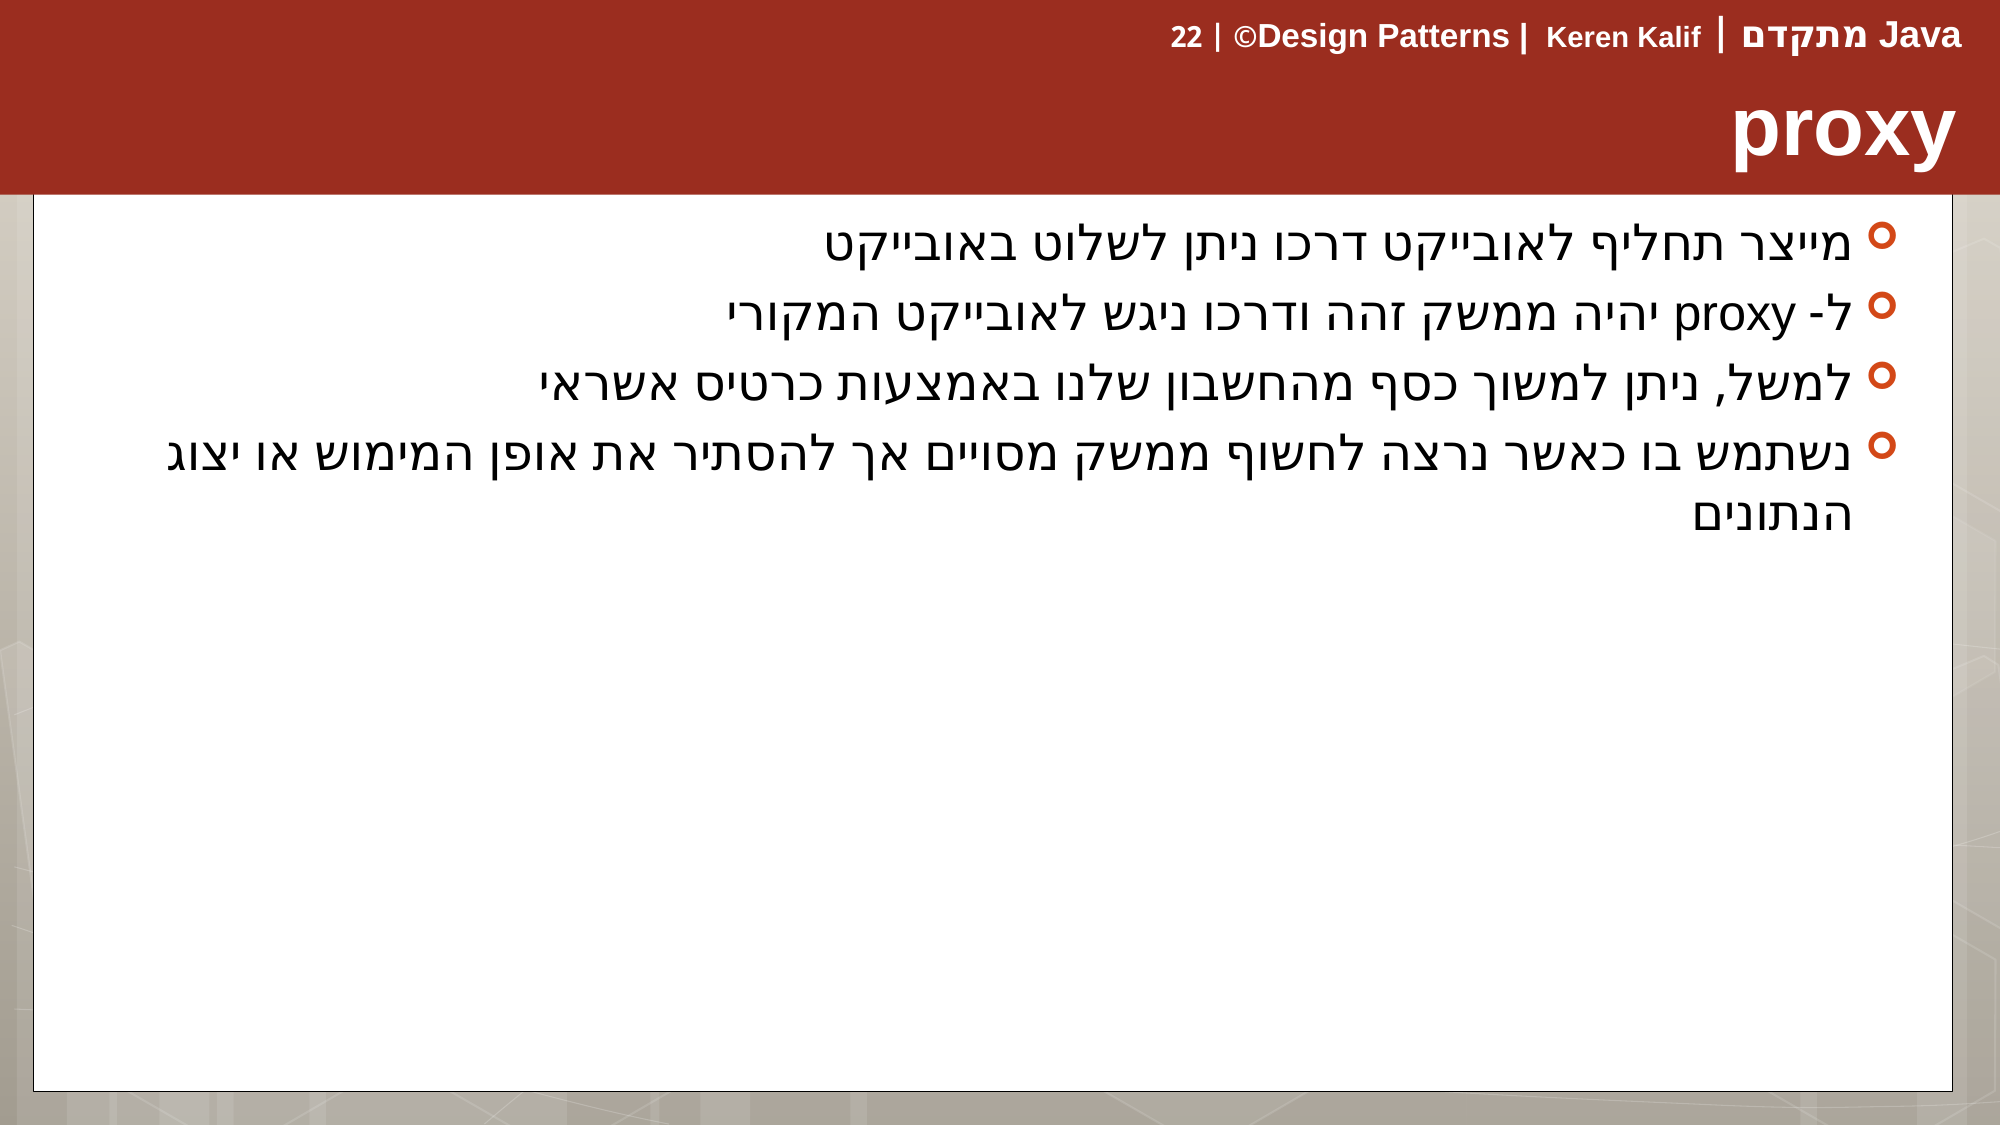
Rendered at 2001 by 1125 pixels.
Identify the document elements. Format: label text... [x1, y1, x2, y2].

list מייצר תחליף לאובייקט דרכו ניתן לשלוט באובייקט ל- proxy יהיה ממשק זהה ודרכו ניגש לאובייקט המקורי למשל, ניתן למשוך כסף מהחשבון שלנו באמצעות כרטיס אשראי נשתמש בו כאשר נרצה לחשוף ממשק מסויים אך להסתיר את אופן המימוש או יצוג הנתונים [52, 202, 1926, 1072]
title proxy [0, 64, 1973, 187]
